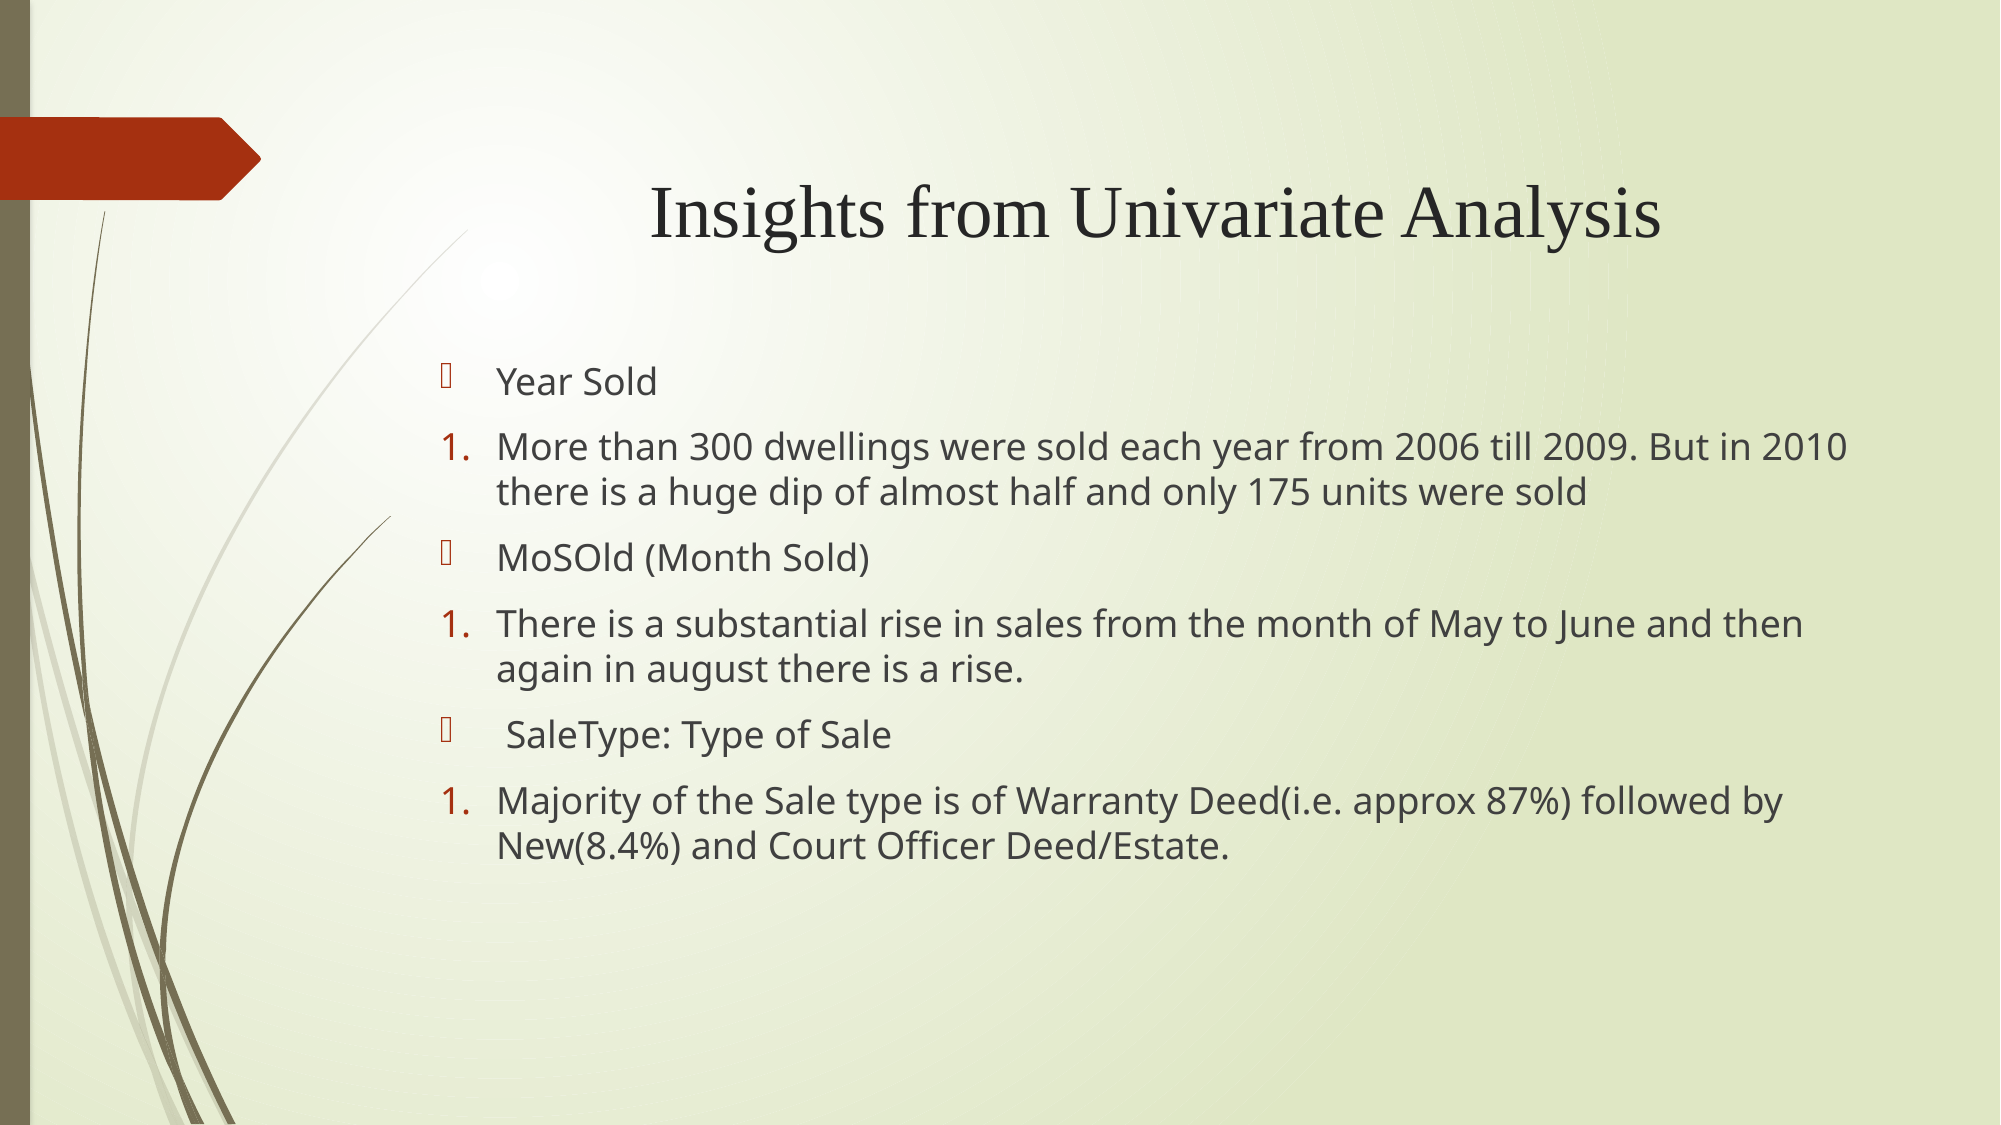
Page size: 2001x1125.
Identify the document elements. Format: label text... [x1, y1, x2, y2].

list Year Sold More than 300 dwellings were sold each year from 2006 till 2009. But in 2010 there is a huge dip of almost half and only 175 units were sold MoSOld (Month Sold) There is a substantial rise in sales from the month of May to June and then again in august there is a rise. SaleType: Type of Sale Majority of the Sale type is of Warranty Deed(i.e. approx 87%) followed by New(8.4%) and Court Officer Deed/Estate. [424, 350, 1888, 970]
title Insights from Univariate Analysis [425, 102, 1888, 313]
